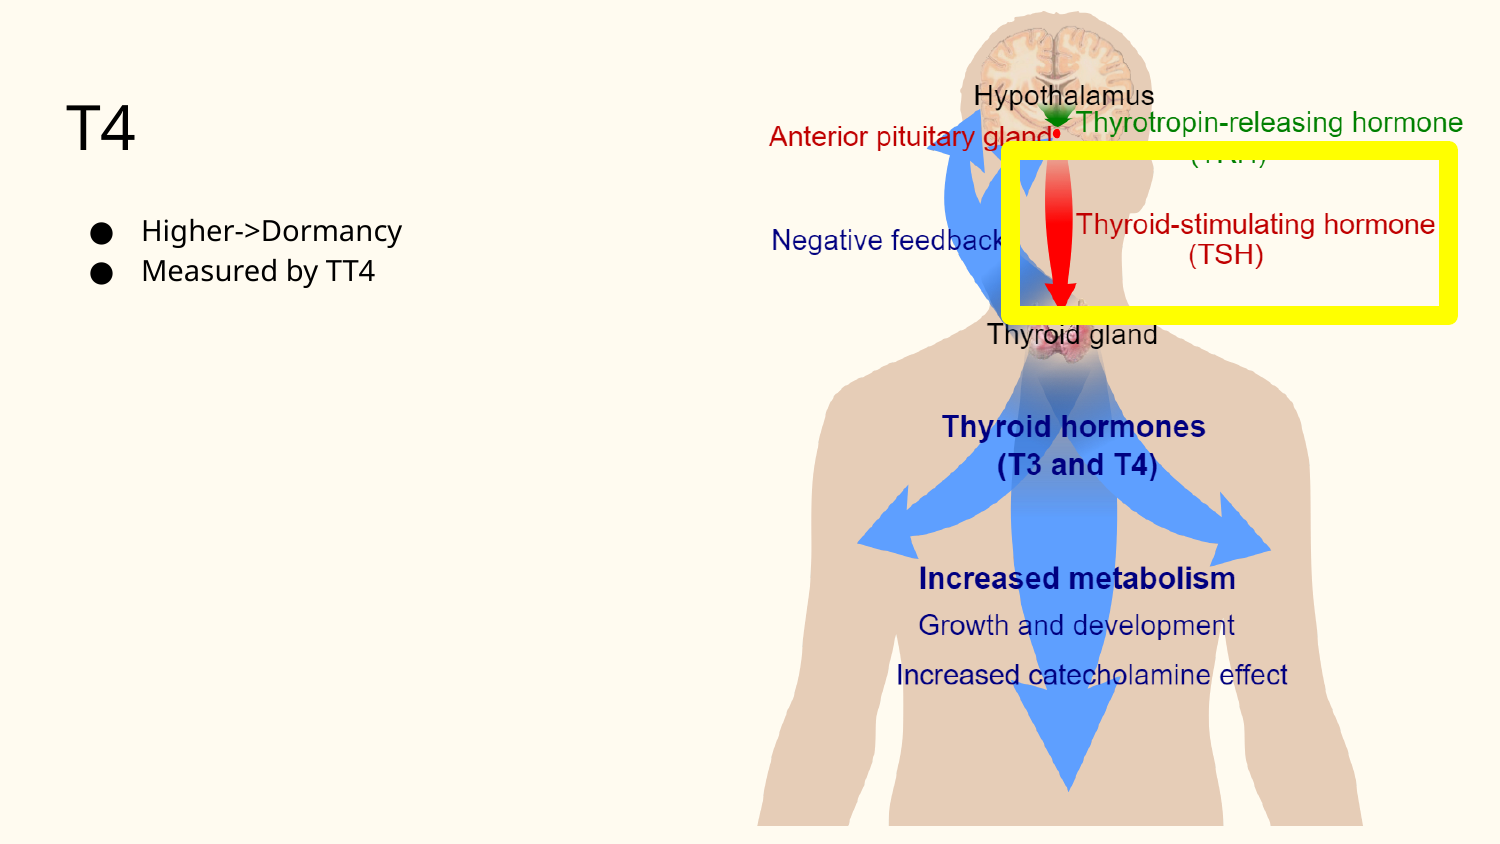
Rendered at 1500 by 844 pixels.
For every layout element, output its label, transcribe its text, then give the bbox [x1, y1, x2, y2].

title T4 [51, 72, 703, 174]
list Higher->Dormancy Measured by TT4 [51, 192, 703, 750]
picture [709, 7, 1482, 826]
